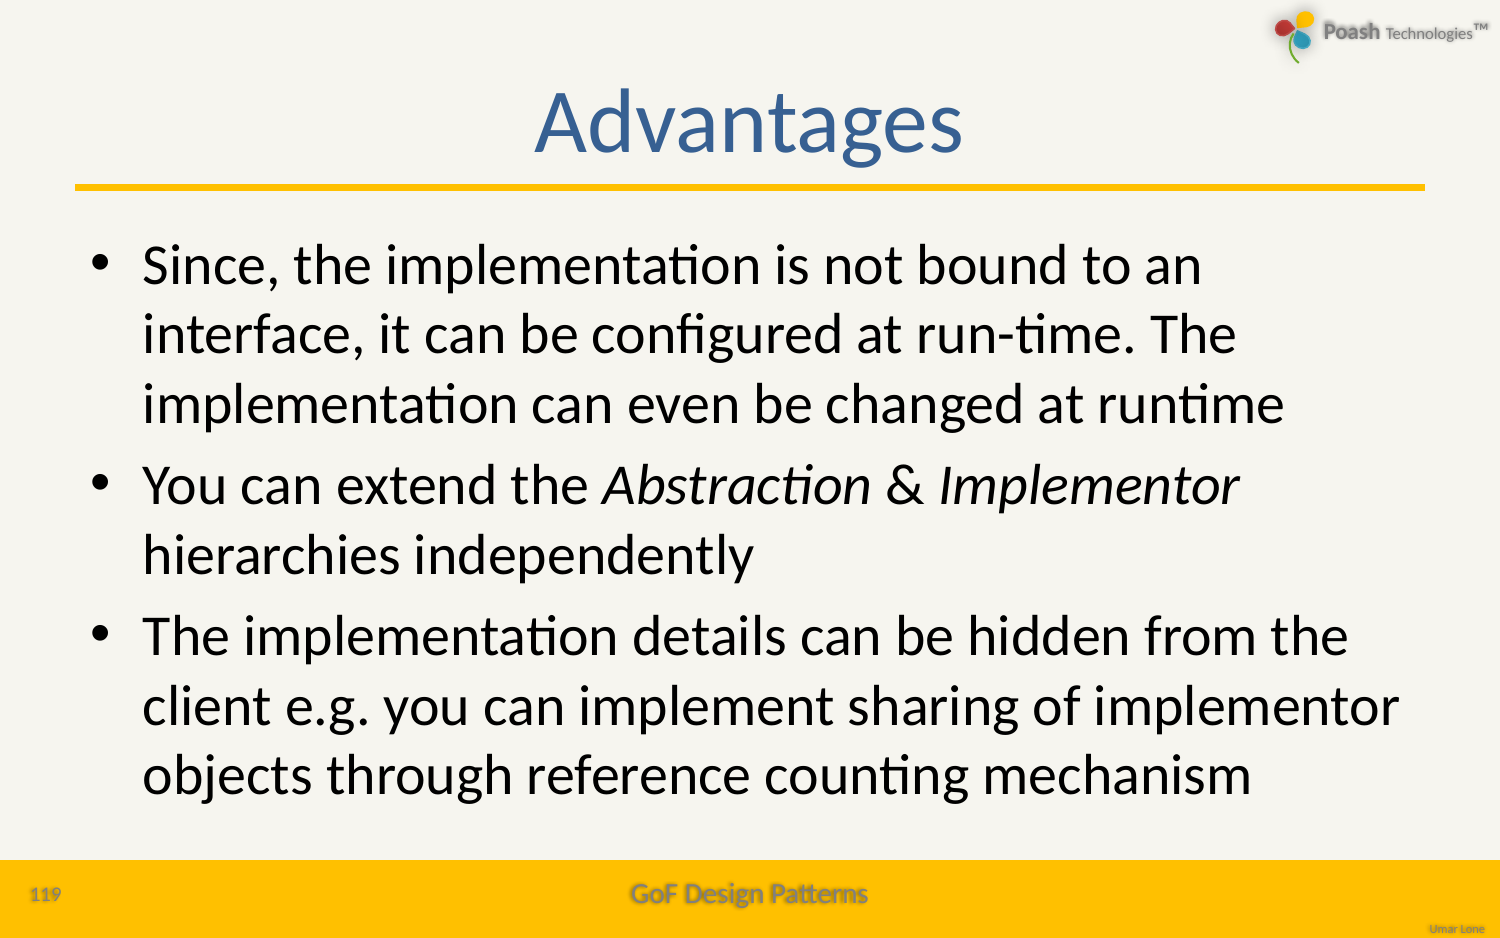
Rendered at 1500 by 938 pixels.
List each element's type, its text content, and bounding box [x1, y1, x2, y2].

list Since, the implementation is not bound to an interface, it can be configured at run-time. The implementation can even be changed at runtime You can extend the Abstraction & Implementor hierarchies independently The implementation details can be hidden from the client e.g. you can implement sharing of implementor objects through reference counting mechanism [75, 218, 1425, 838]
title Advantages [75, 37, 1425, 194]
slide_number 119 [4, 868, 88, 919]
